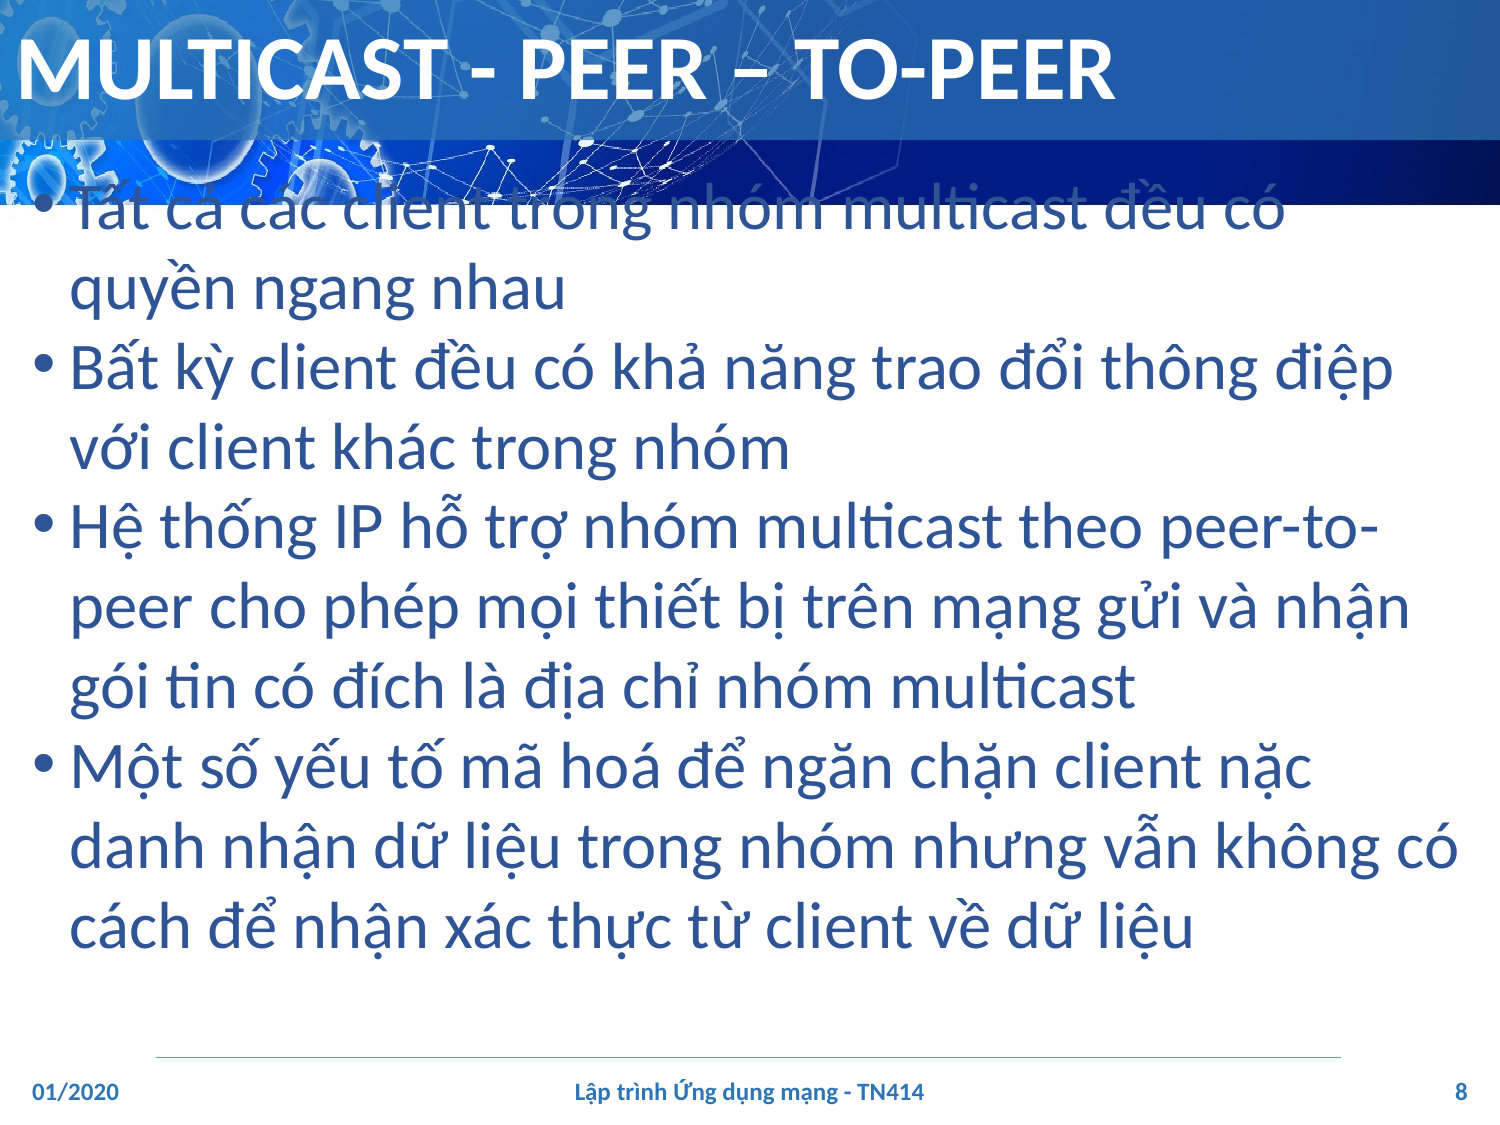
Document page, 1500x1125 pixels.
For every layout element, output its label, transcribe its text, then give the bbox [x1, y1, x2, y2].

slide_number 01/2020 [17, 1060, 152, 1120]
picture [0, 141, 1500, 1125]
footer Lập trình Ứng dụng mạng - TN414 [157, 1060, 1343, 1120]
title MULTICAST - PEER – TO-PEER [0, 0, 1500, 141]
slide_number ‹#› [1347, 1060, 1483, 1120]
list Tất cả các client trong nhóm multicast đều có quyền ngang nhau Bất kỳ client đều có khả năng trao đổi thông điệp với client khác trong nhóm Hệ thống IP hỗ trợ nhóm multicast theo peer-to-peer cho phép mọi thiết bị trên mạng gửi và nhận gói tin có đích là địa chỉ nhóm multicast Một số yếu tố mã hoá để ngăn chặn client nặc danh nhận dữ liệu trong nhóm nhưng vẫn không có cách để nhận xác thực từ client về dữ liệu [17, 155, 1481, 1045]
